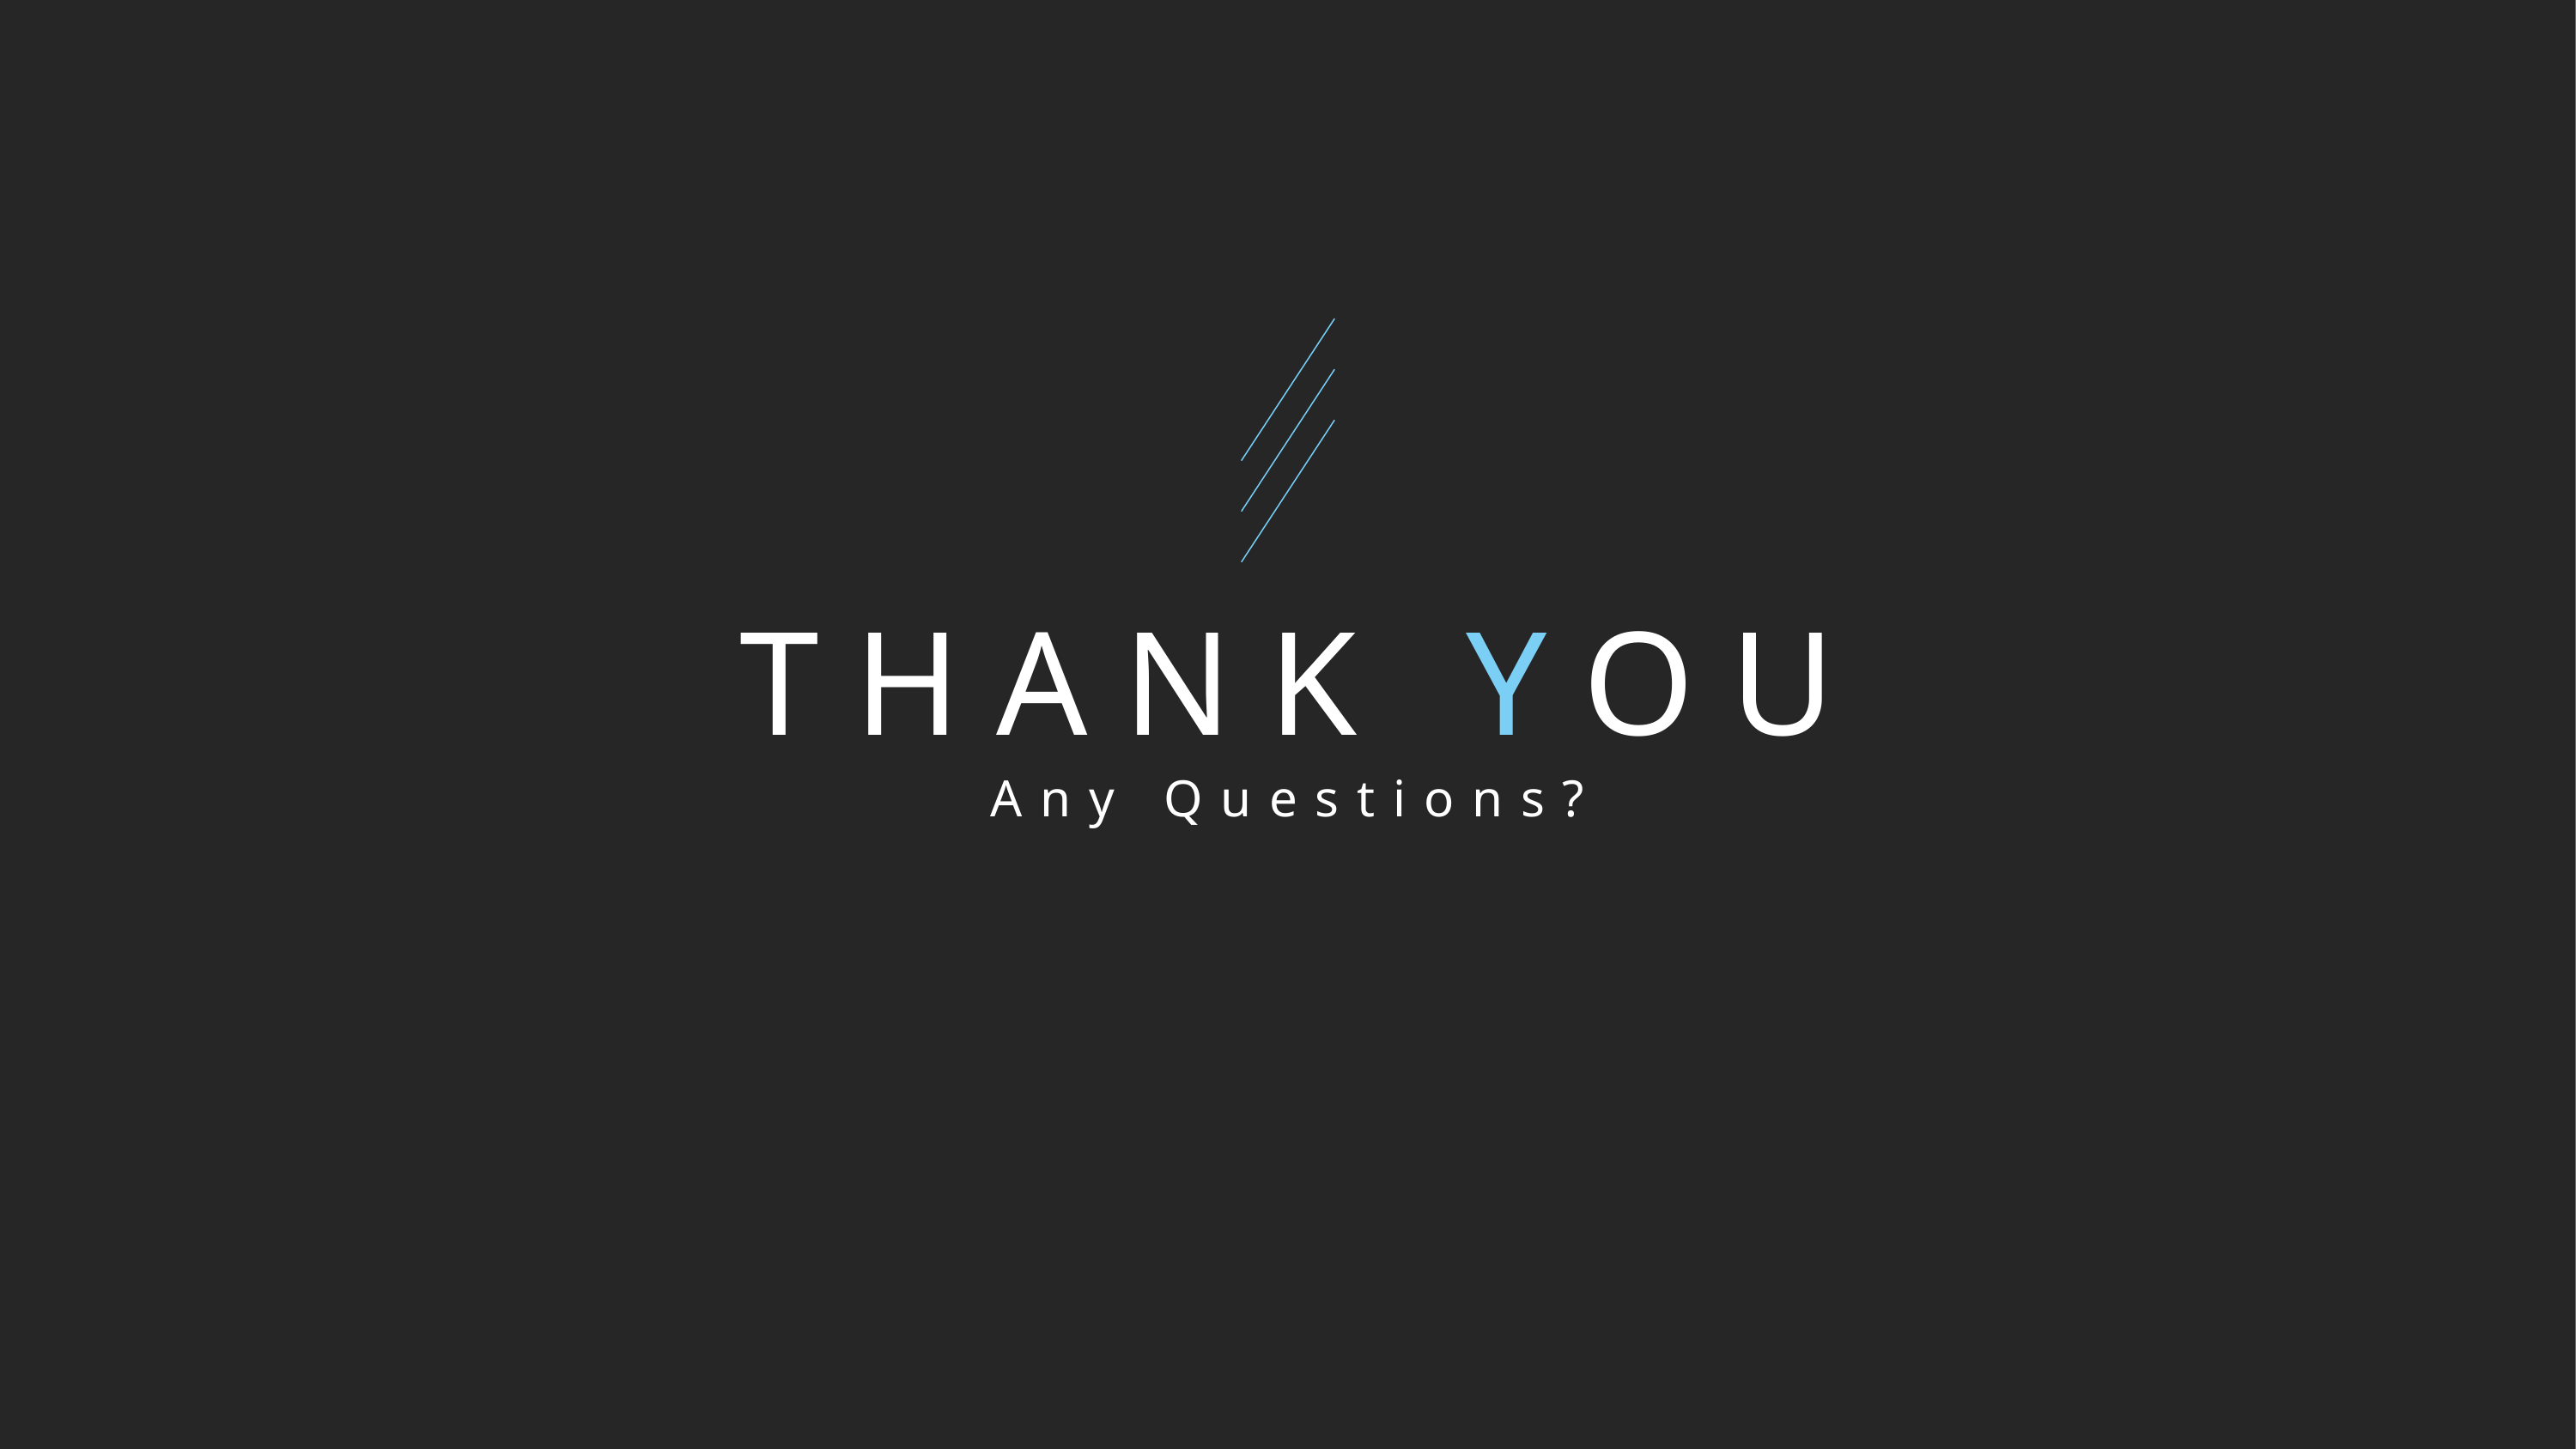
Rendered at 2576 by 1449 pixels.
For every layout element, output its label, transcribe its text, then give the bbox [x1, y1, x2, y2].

list Any Questions? [137, 755, 2439, 836]
title THANK YOU [129, 572, 2447, 775]
